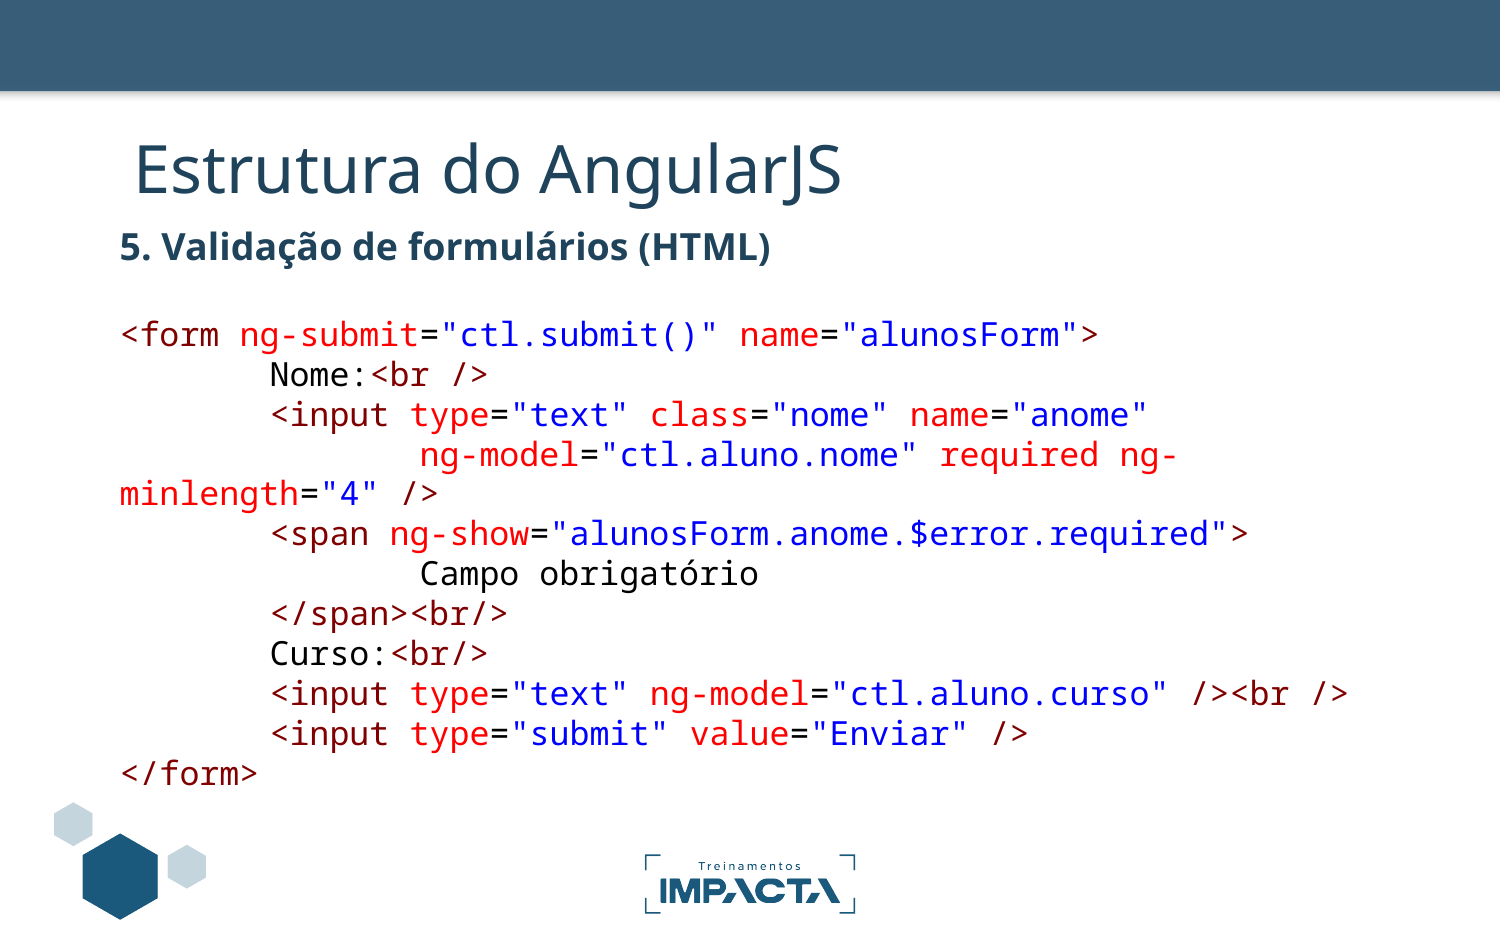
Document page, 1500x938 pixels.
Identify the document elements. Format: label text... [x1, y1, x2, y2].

text_box [0, 0, 1500, 92]
text_box 5. Validação de formulários (HTML) <form ng-submit="ctl.submit()" name="alunosForm"> Nome:<br /> <input type="text" class="nome" name="anome" ng-model="ctl.aluno.nome" required ng-minlength="4" /> <span ng-show="alunosForm.anome.$error.required"> Campo obrigatório </span><br/> Curso:<br/> <input type="text" ng-model="ctl.aluno.curso" /><br /> <input type="submit" value="Enviar" /> </form> [104, 215, 1429, 880]
text_box Estrutura do AngularJS [118, 119, 859, 215]
picture [54, 802, 206, 921]
picture [633, 847, 867, 921]
